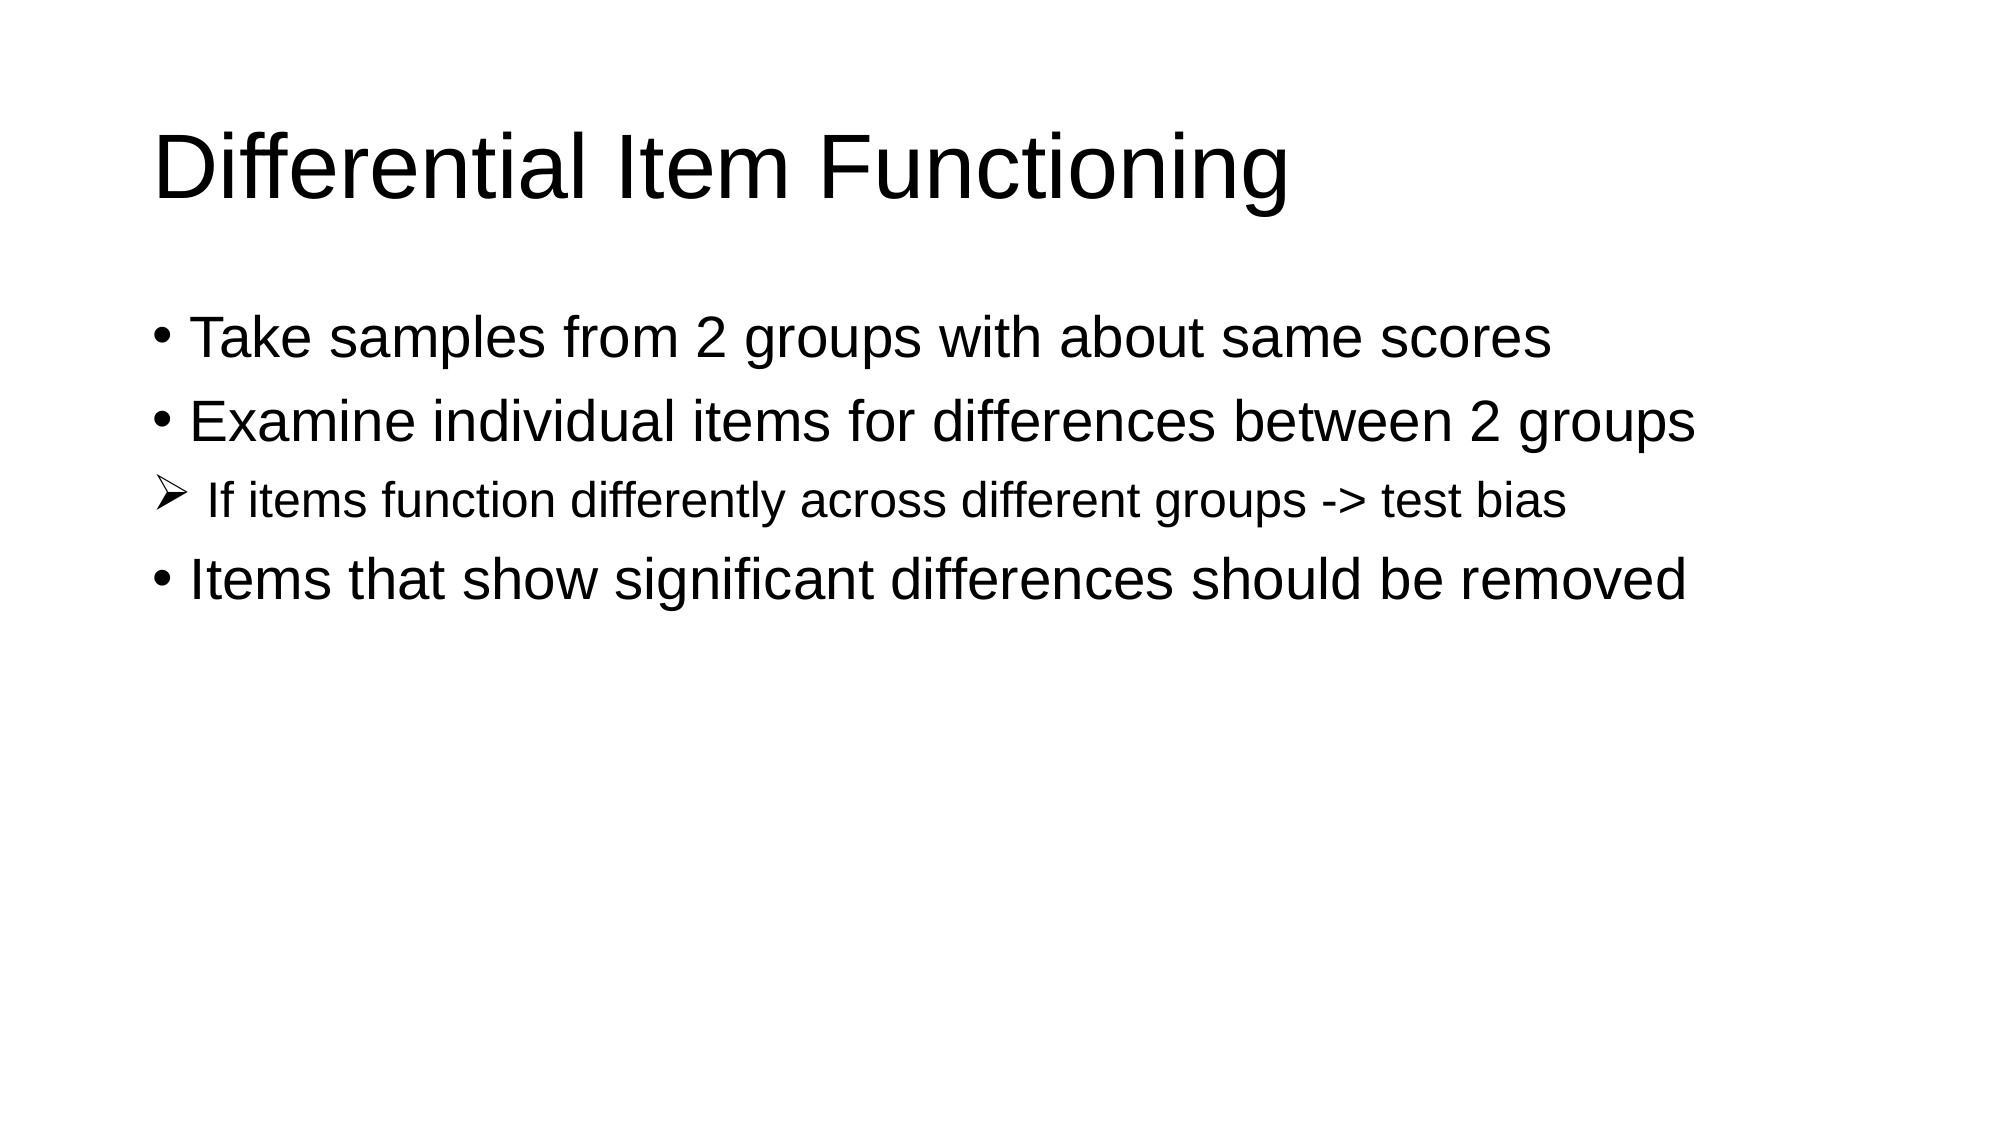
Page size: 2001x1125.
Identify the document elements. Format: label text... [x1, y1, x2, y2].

list Take samples from 2 groups with about same scores Examine individual items for differences between 2 groups If items function differently across different groups -> test bias Items that show significant differences should be removed [137, 299, 1863, 1014]
title Differential Item Functioning [137, 59, 1863, 278]
